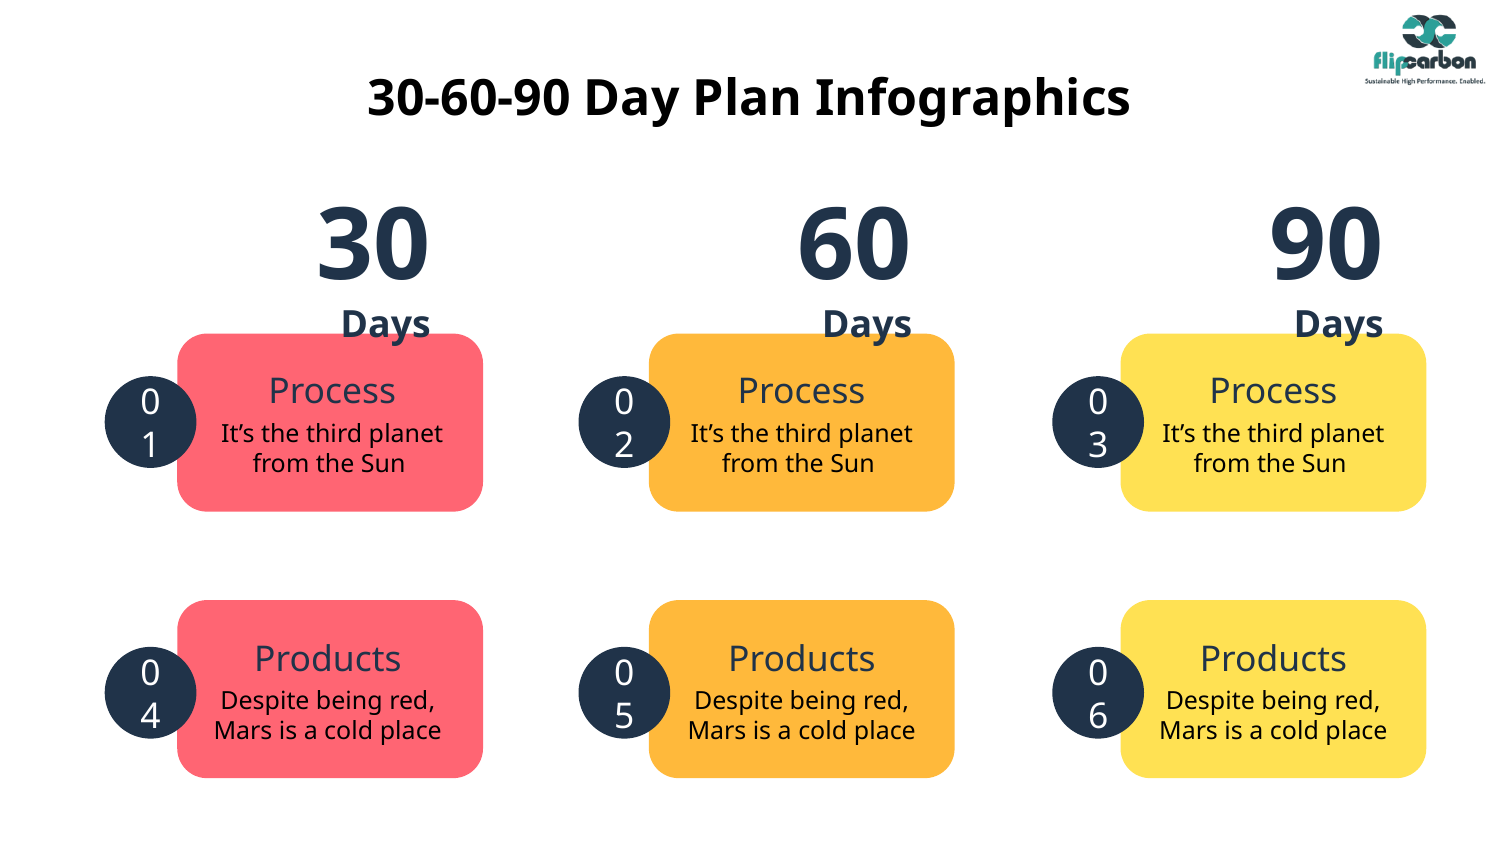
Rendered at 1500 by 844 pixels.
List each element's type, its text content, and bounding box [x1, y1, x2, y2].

text_box It’s the third planet from the Sun [200, 403, 464, 492]
text_box 04 [104, 646, 197, 739]
text_box Products [186, 621, 470, 693]
text_box [1120, 333, 1427, 512]
text_box It’s the third planet from the Sun [670, 403, 934, 492]
text_box [648, 333, 955, 512]
text_box Products [660, 621, 944, 693]
text_box Process [1131, 354, 1415, 425]
text_box 01 [104, 376, 197, 468]
text_box Despite being red, Mars is a cold place [670, 670, 934, 759]
text_box Despite being red, Mars is a cold place [196, 670, 460, 759]
text_box Products [1131, 621, 1415, 693]
text_box 60 Days [676, 206, 928, 318]
text_box 05 [578, 646, 671, 739]
text_box [177, 333, 484, 512]
text_box It’s the third planet from the Sun [1141, 403, 1405, 492]
title 30-60-90 Day Plan Infographics [29, 50, 1471, 145]
text_box Despite being red, Mars is a cold place [1141, 670, 1405, 759]
text_box 30 Days [194, 206, 446, 318]
text_box [648, 600, 955, 779]
text_box 02 [578, 376, 671, 468]
text_box 06 [1052, 646, 1145, 739]
text_box 03 [1052, 376, 1145, 468]
text_box Process [190, 354, 474, 425]
text_box [177, 600, 484, 779]
text_box [1120, 600, 1427, 779]
text_box 90 Days [1147, 206, 1399, 318]
text_box Process [660, 354, 944, 425]
picture [1350, 0, 1500, 104]
